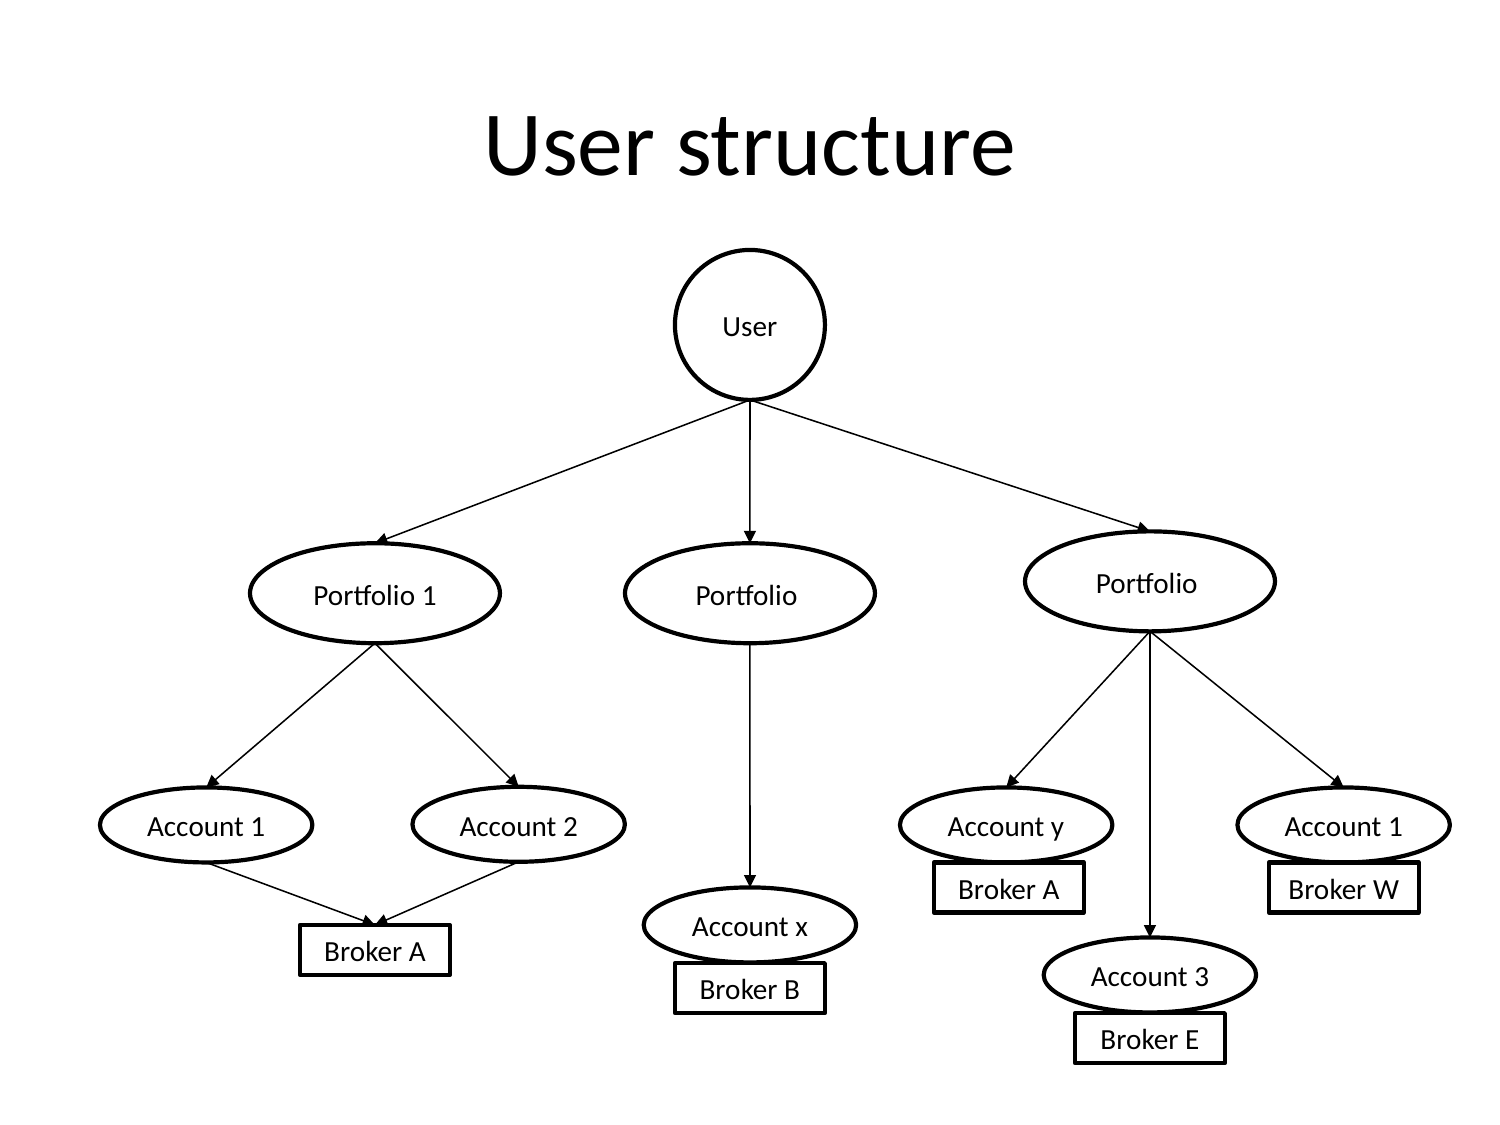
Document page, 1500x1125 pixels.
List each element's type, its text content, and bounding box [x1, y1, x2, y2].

text_box User [672, 247, 828, 398]
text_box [374, 642, 519, 787]
text_box Account y [897, 785, 1115, 860]
text_box Portfolio 1 [247, 541, 503, 641]
text_box Account 1 [97, 785, 315, 865]
text_box Broker W [1267, 860, 1421, 915]
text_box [205, 862, 372, 926]
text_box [749, 399, 1151, 532]
title User structure [75, 45, 1425, 233]
text_box Account 1 [1235, 785, 1452, 860]
text_box Account 3 [1041, 935, 1259, 1011]
text_box Account 2 [410, 784, 627, 864]
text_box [1005, 631, 1146, 788]
text_box Broker E [1073, 1011, 1227, 1065]
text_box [205, 642, 373, 788]
text_box Broker B [673, 961, 827, 1015]
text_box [1151, 631, 1344, 788]
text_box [374, 399, 748, 544]
text_box Broker A [932, 860, 1086, 915]
text_box Account x [641, 885, 859, 961]
text_box Broker A [298, 933, 452, 977]
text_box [374, 861, 519, 926]
